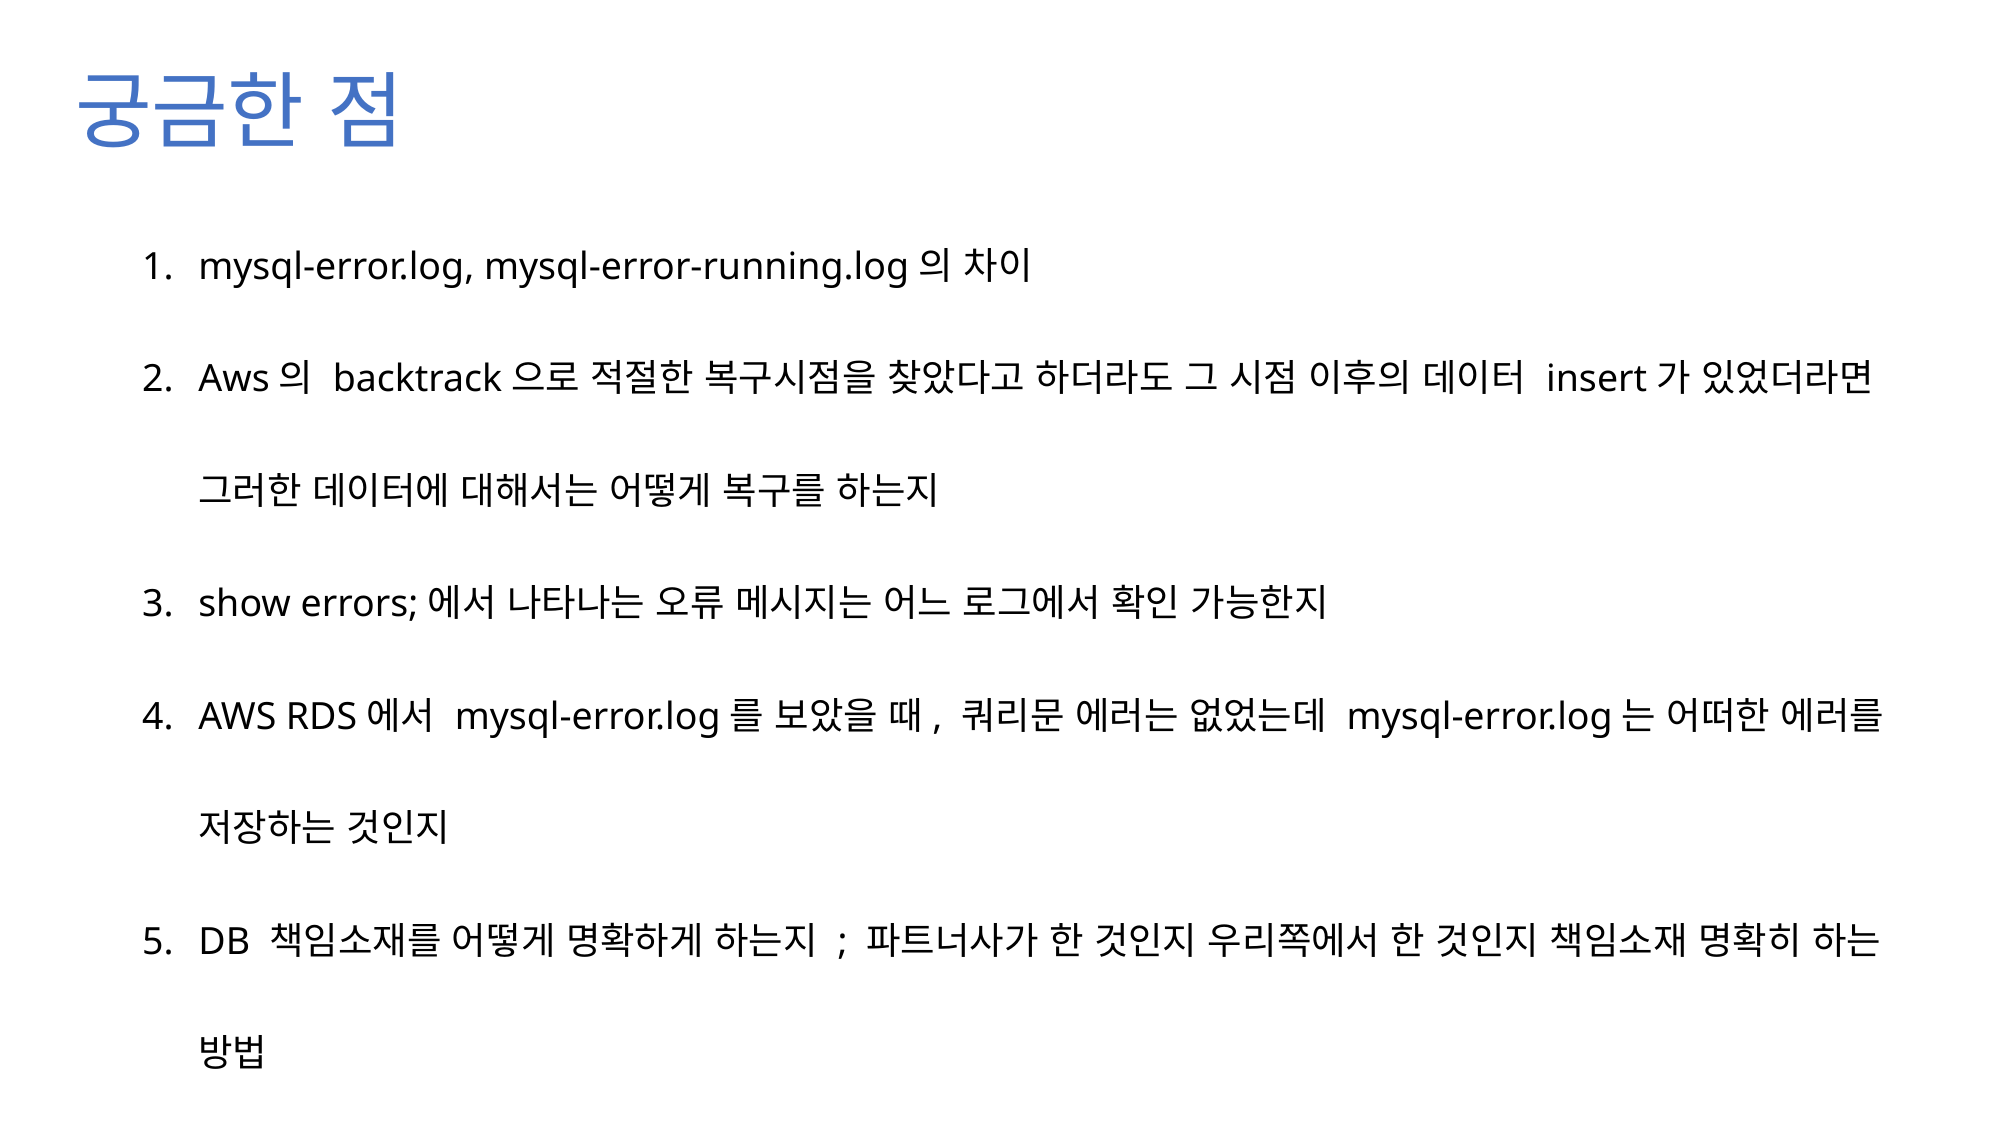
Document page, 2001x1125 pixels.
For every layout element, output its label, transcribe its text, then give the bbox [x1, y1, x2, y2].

text_box 궁금한 점 [60, 51, 1019, 166]
text_box mysql-error.log, mysql-error-running.log의 차이 Aws의 backtrack으로 적절한 복구시점을 찾았다고 하더라도 그 시점 이후의 데이터 insert가 있었더라면 그러한 데이터에 대해서는 어떻게 복구를 하는지 show errors;에서 나타나는 오류 메시지는 어느 로그에서 확인 가능한지 AWS RDS에서 mysql-error.log를 보았을 때, 쿼리문 에러는 없었는데 mysql-error.log는 어떠한 에러를 저장하는 것인지 DB 책임소재를 어떻게 명확하게 하는지 ; 파트너사가 한 것인지 우리쪽에서 한 것인지 책임소재 명확히 하는 방법 [127, 167, 1940, 1082]
